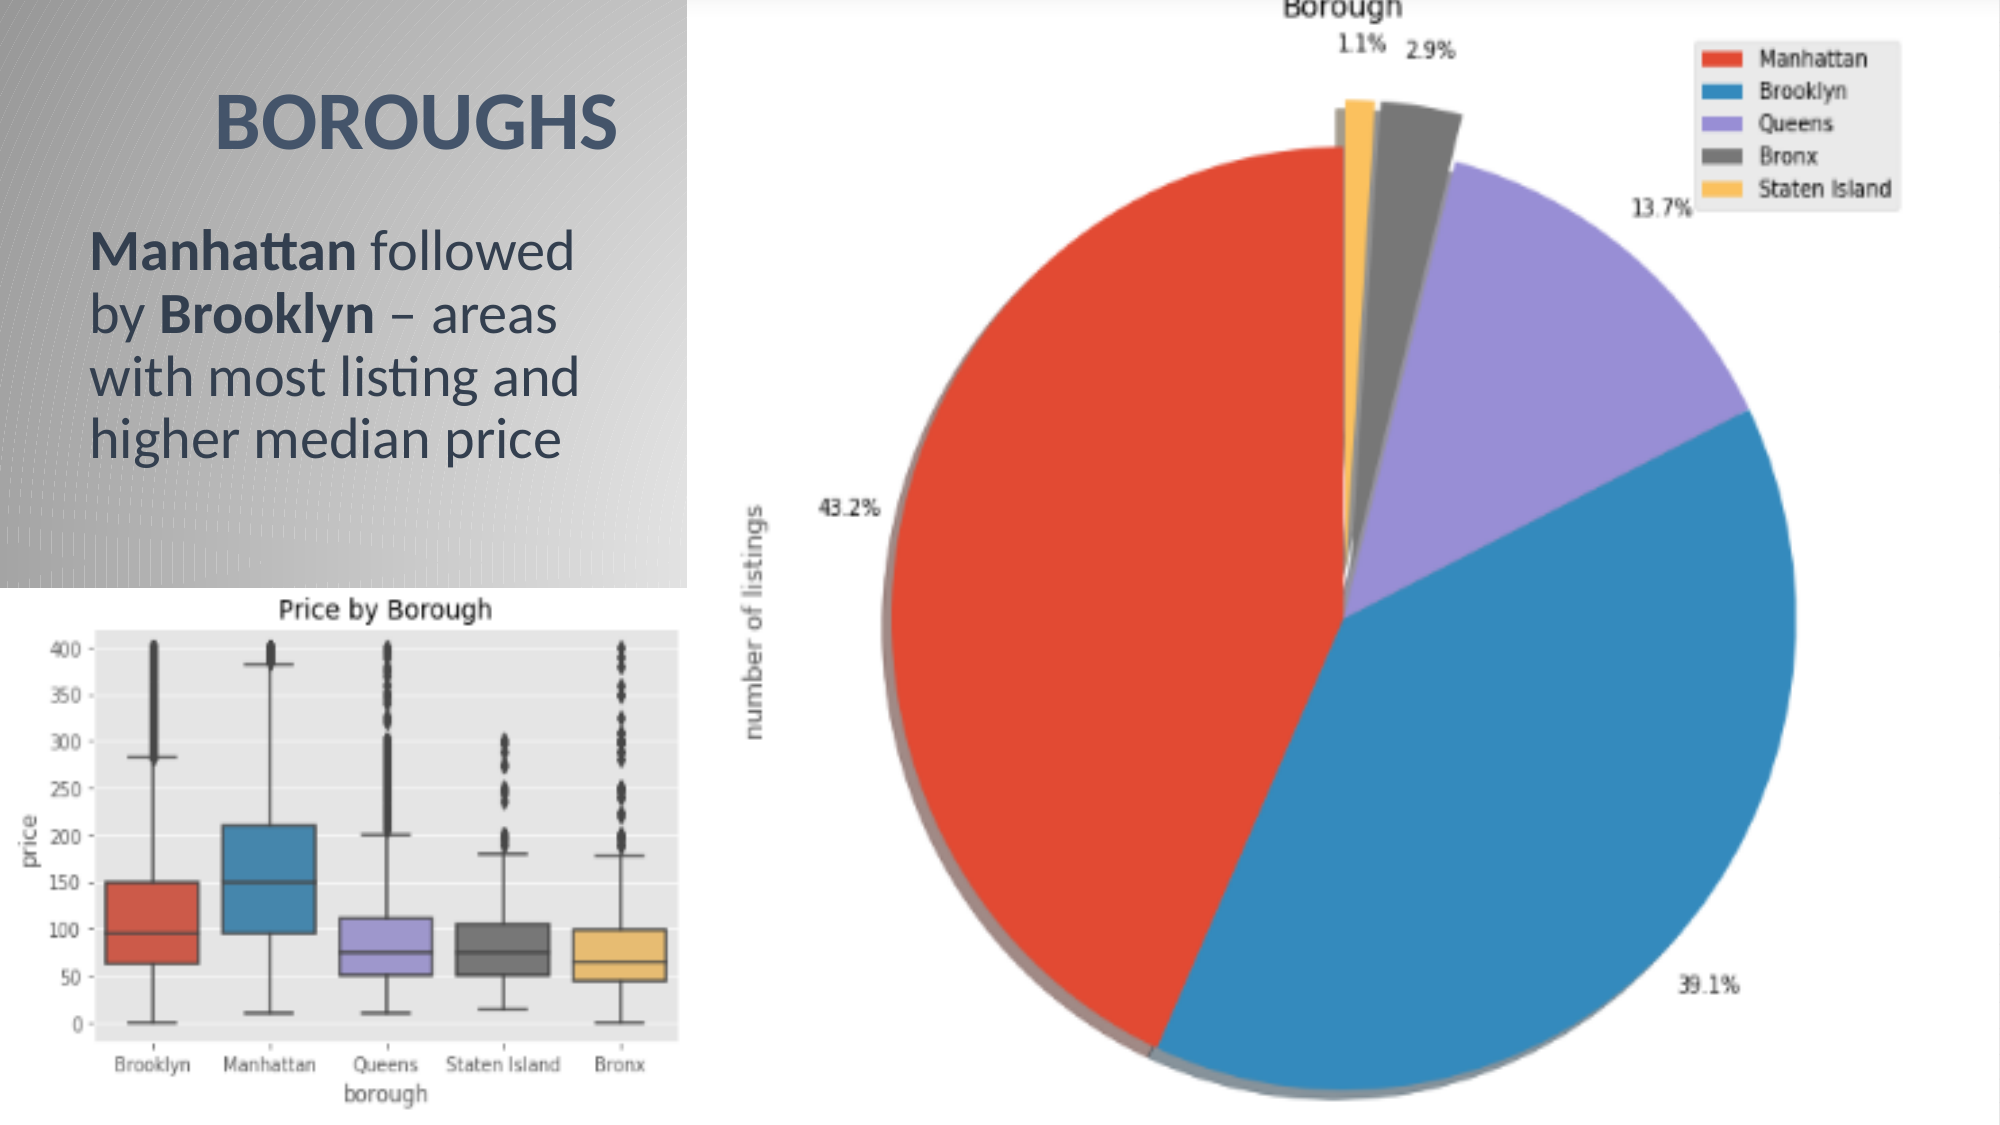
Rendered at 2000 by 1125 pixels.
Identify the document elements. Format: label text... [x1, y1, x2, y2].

text_box Manhattan followed by Brooklyn – areas with most listing and higher median price [74, 212, 625, 533]
picture [0, 0, 2000, 1125]
text_box Boroughs [199, 45, 686, 175]
